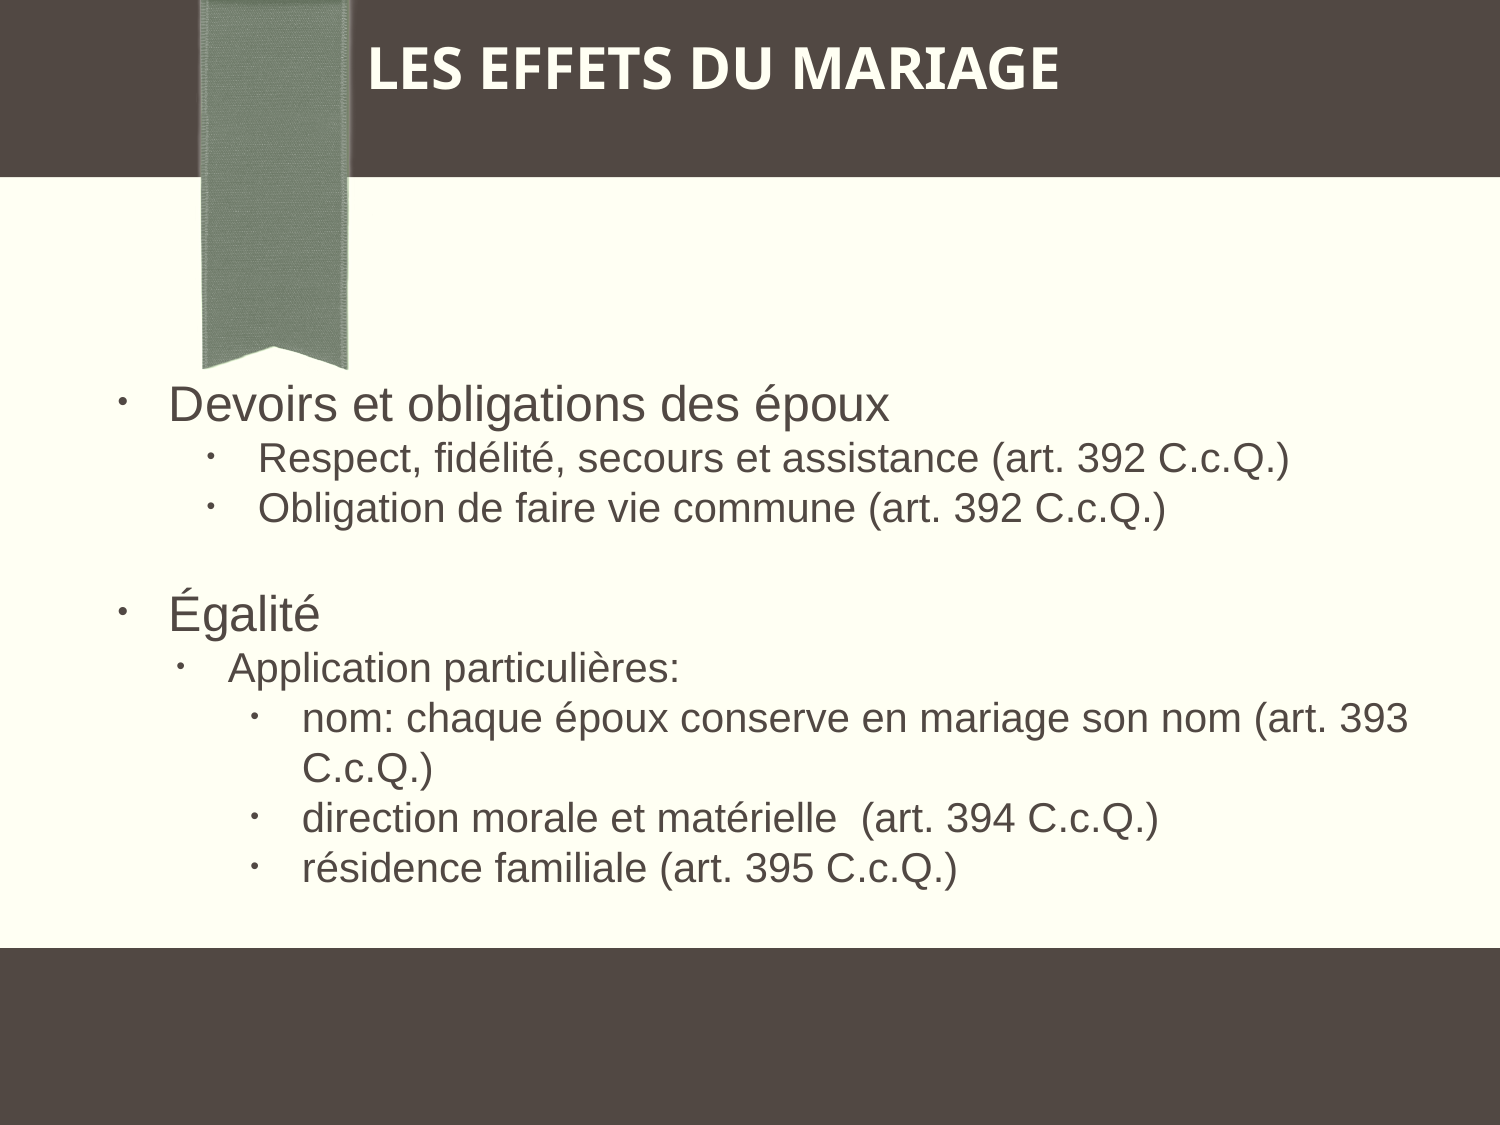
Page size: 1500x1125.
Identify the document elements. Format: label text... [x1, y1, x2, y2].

list LES EFFETS DU MARIAGE [365, 38, 1495, 197]
text_box Devoirs et obligations des époux Respect, fidélité, secours et assistance (art. 392 C.c.Q.) Obligation de faire vie commune (art. 392 C.c.Q.) Égalité Application particulières: nom: chaque époux conserve en mariage son nom (art. 393 C.c.Q.) direction morale et matérielle (art. 394 C.c.Q.) résidence familiale (art. 395 C.c.Q.) [0, 243, 1471, 899]
picture [163, 0, 379, 243]
